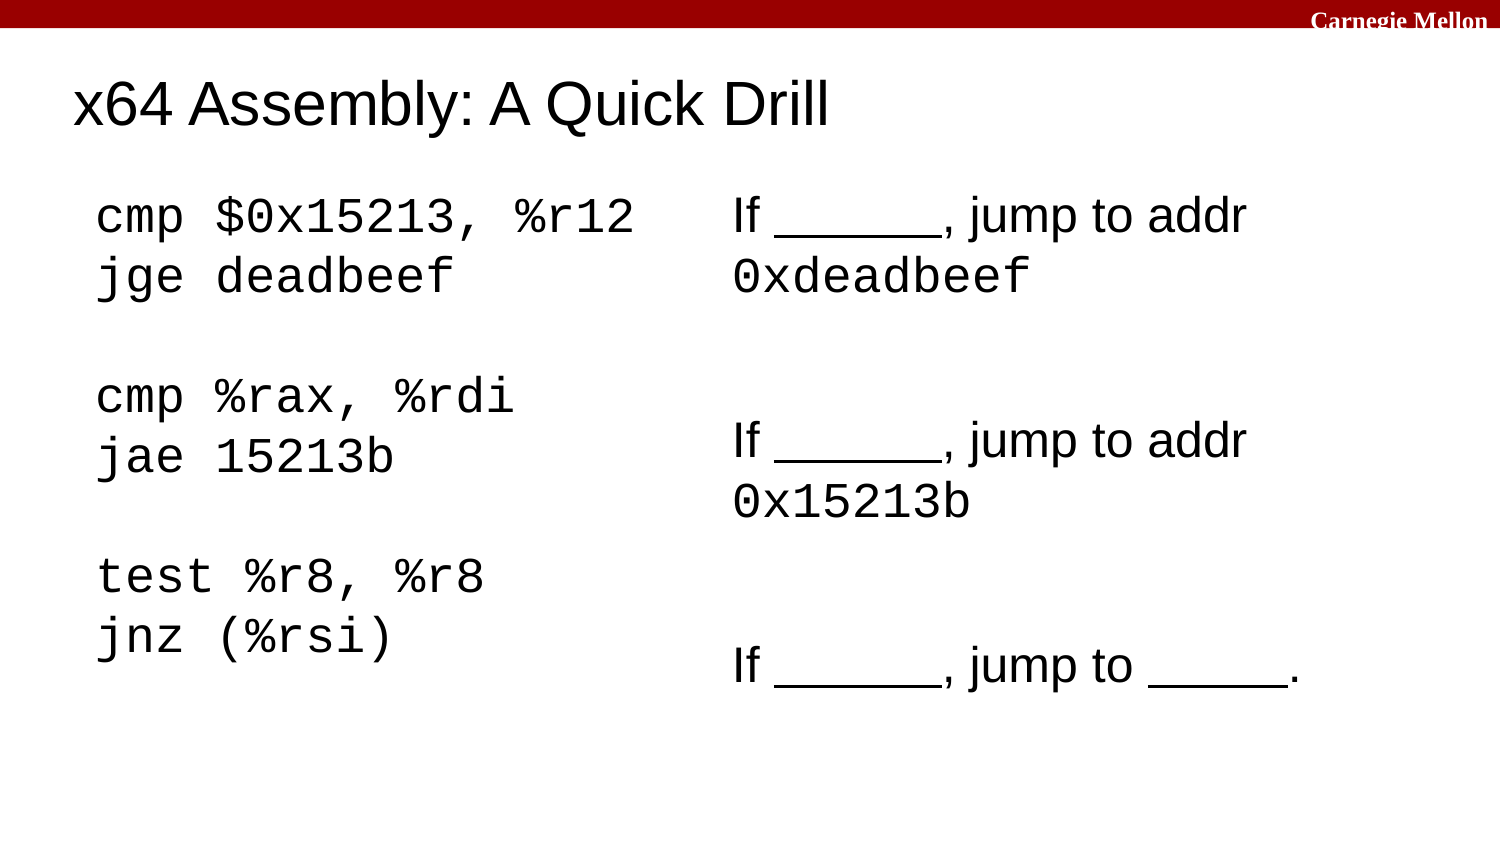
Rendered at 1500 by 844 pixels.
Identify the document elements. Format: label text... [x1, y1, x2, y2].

text_box If , jump to addr 0xdeadbeef If , jump to addr 0x15213b If , jump to . [716, 167, 1332, 708]
list cmp $0x15213, %r12 jge deadbeef cmp %rax, %rdi jae 15213b test %r8, %r8 jnz (%rsi) [65, 167, 708, 678]
title x64 Assembly: A Quick Drill [58, 15, 1304, 186]
